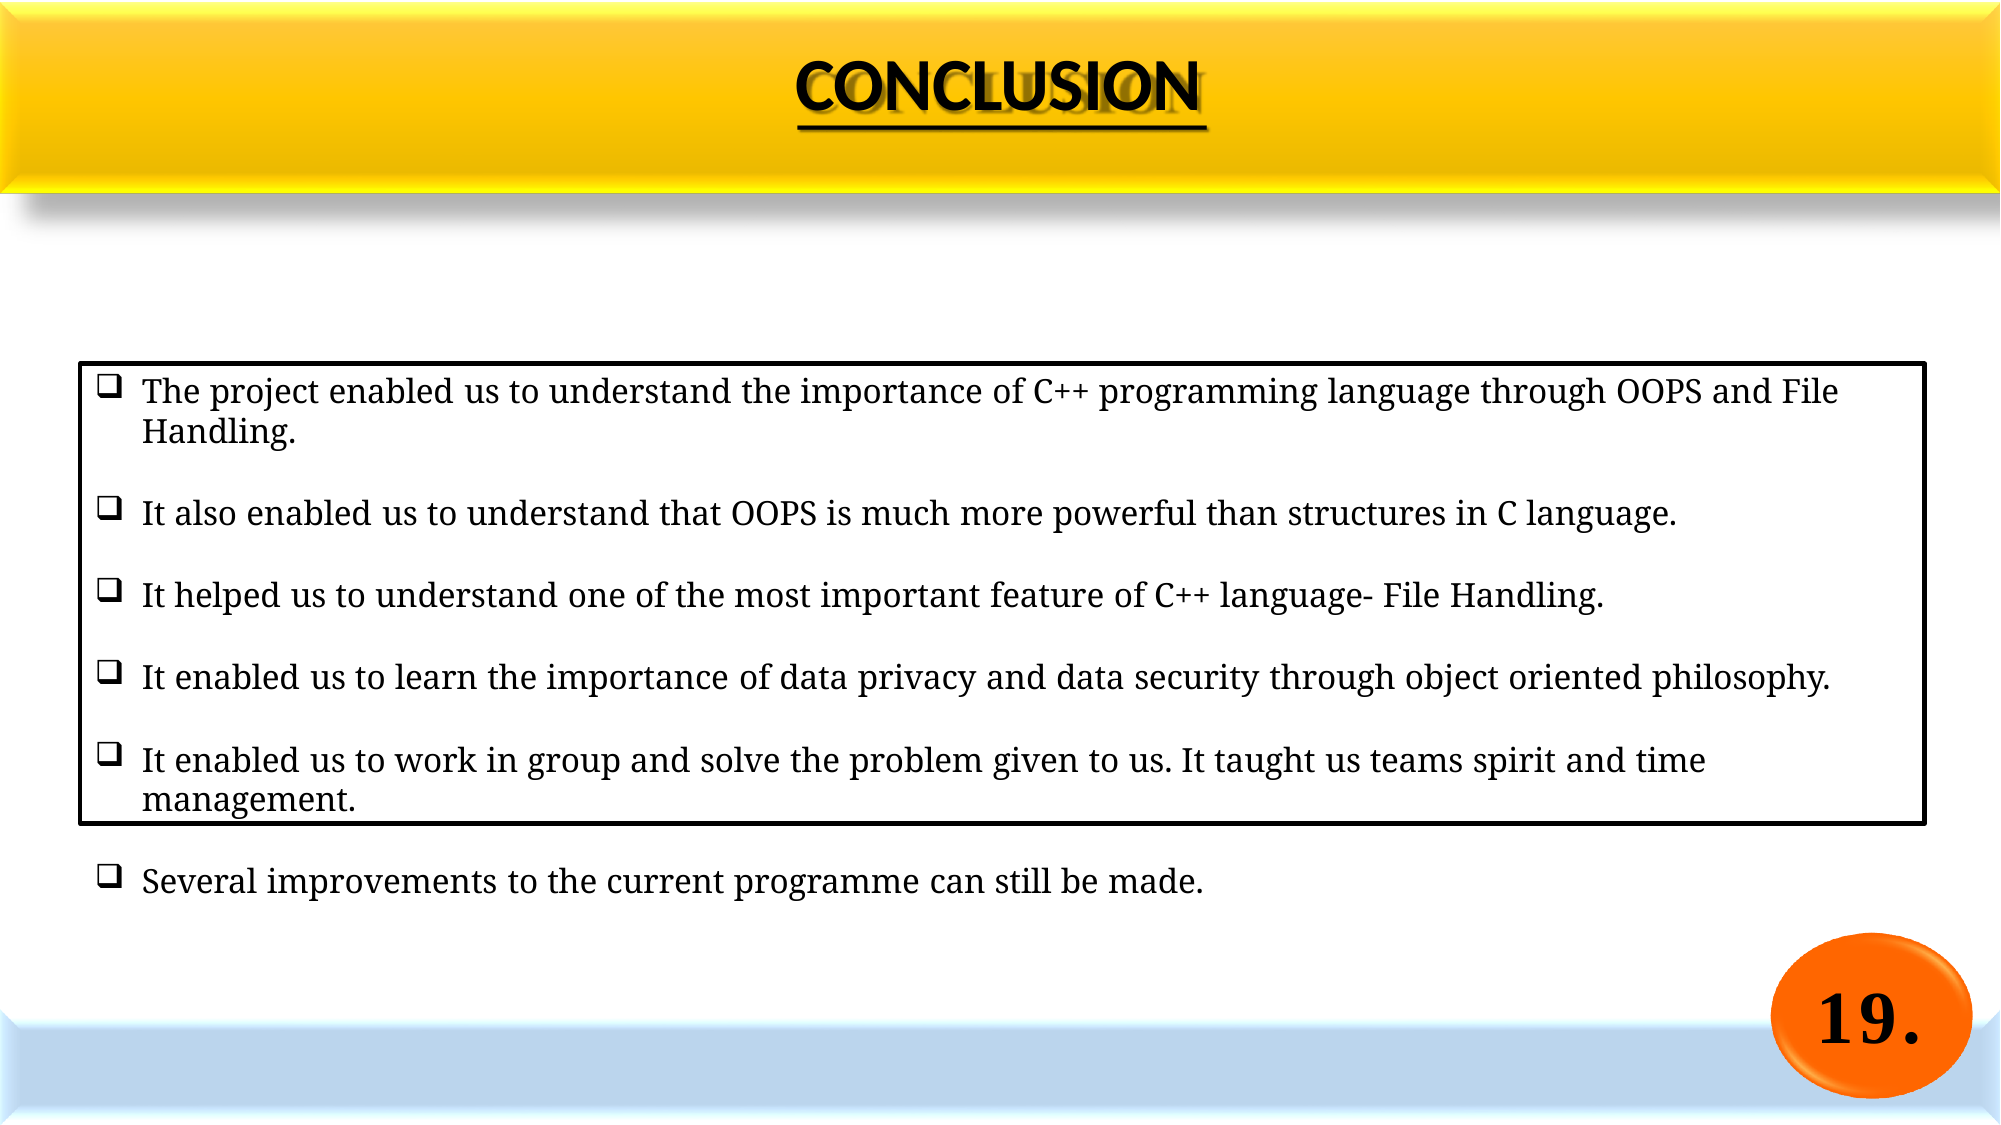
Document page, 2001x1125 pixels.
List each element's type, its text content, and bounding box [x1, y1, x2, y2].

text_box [0, 1, 2000, 245]
text_box The project enabled us to understand the importance of C++ programming language through OOPS and File Handling. It also enabled us to understand that OOPS is much more powerful than structures in C language. It helped us to understand one of the most important feature of C++ language- File Handling. It enabled us to learn the importance of data privacy and data security through object oriented philosophy. It enabled us to work in group and solve the problem given to us. It taught us teams spirit and time management. Several improvements to the current programme can still be made. [92, 368, 1893, 901]
picture [0, 932, 2000, 1125]
text_box [80, 363, 1925, 824]
